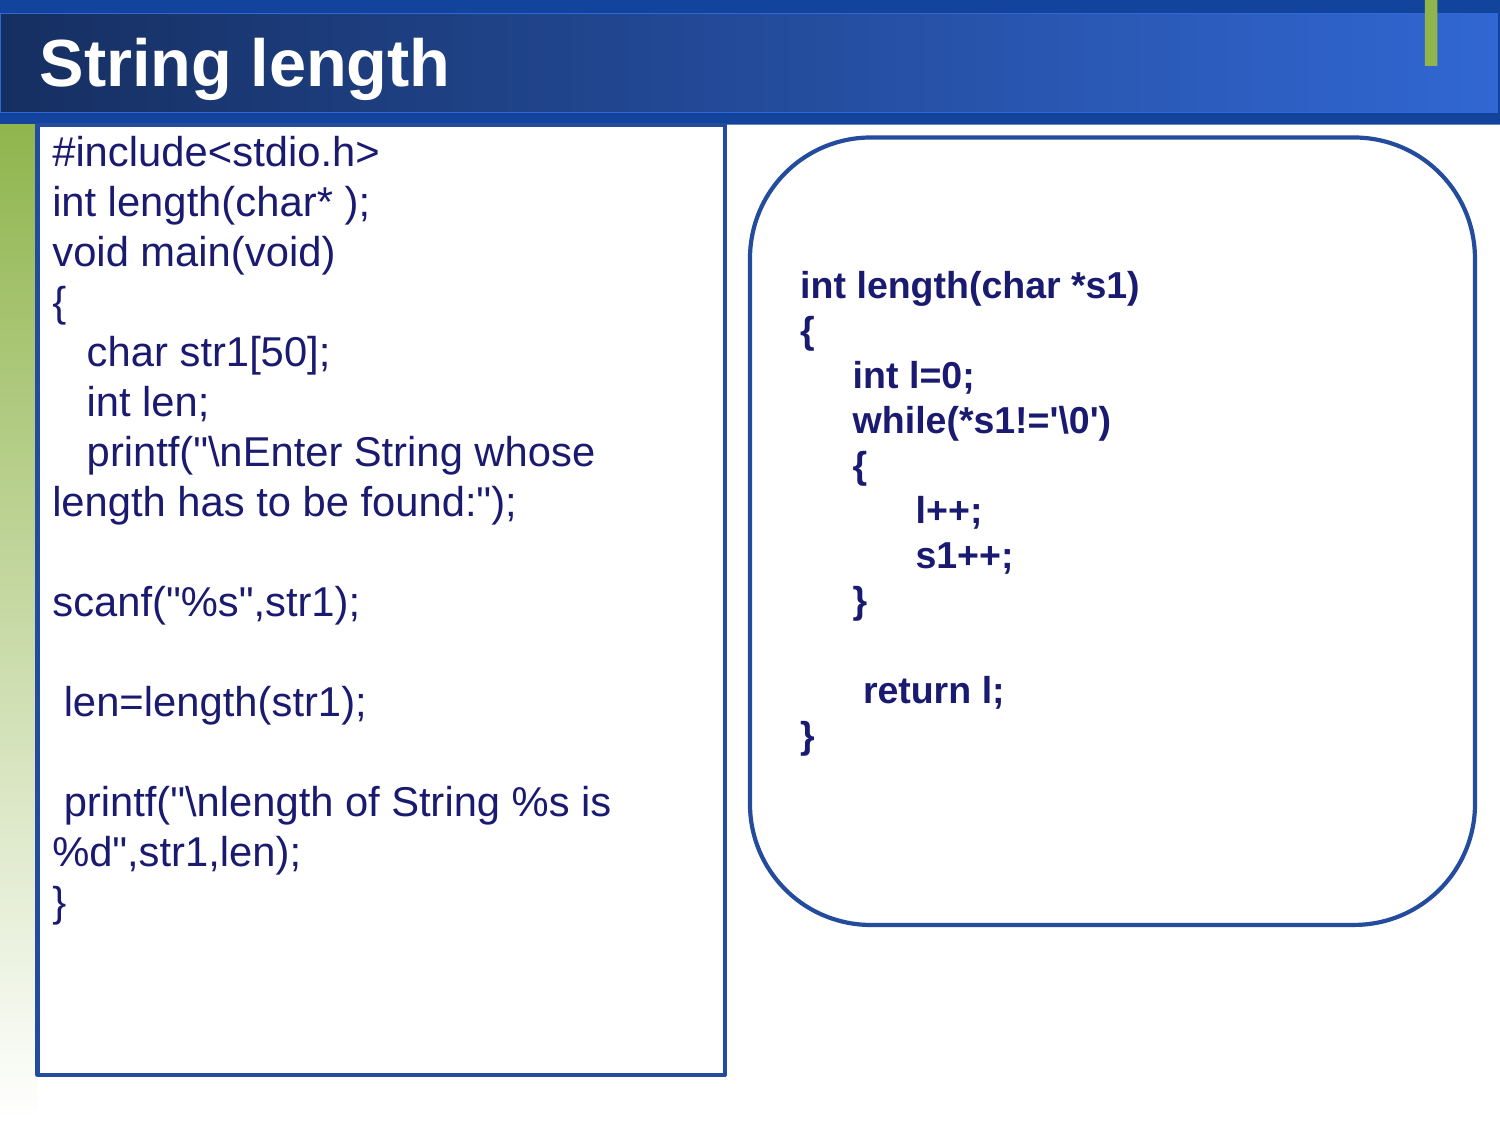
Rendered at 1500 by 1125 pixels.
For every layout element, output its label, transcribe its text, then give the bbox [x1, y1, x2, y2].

text_box #include<stdio.h> int length(char* ); void main(void) { char str1[50]; int len; printf("\nEnter String whose length has to be found:"); scanf("%s",str1); len=length(str1); printf("\nlength of String %s is %d",str1,len); } [35, 123, 727, 1077]
text_box int length(char *s1) { int l=0; while(*s1!='\0') { l++; s1++; } return l; } [747, 135, 1478, 928]
title String length [24, 12, 1150, 100]
